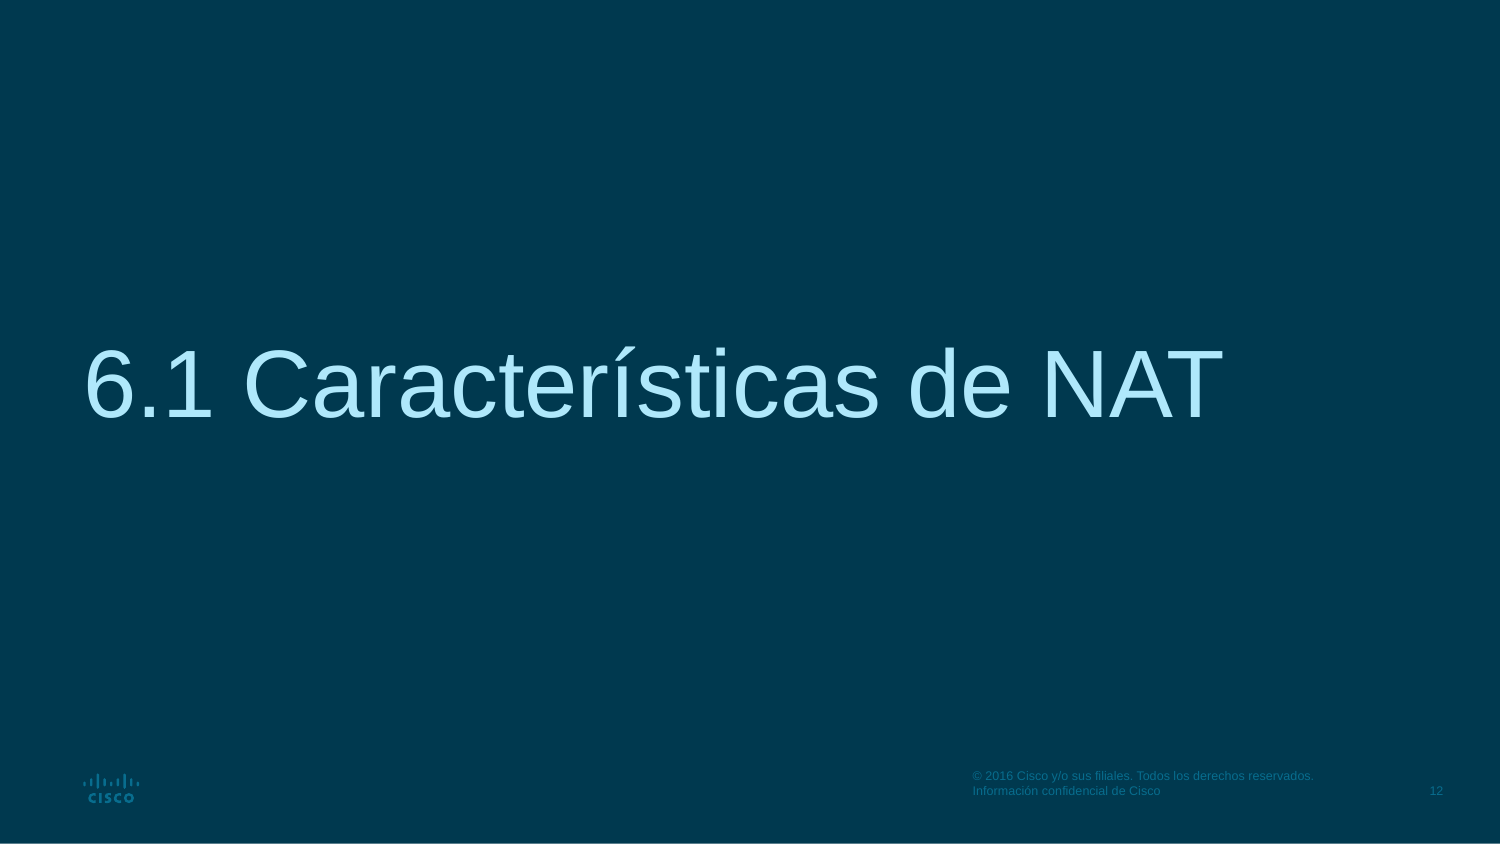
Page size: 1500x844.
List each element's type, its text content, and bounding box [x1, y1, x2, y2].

title 6.1 Características de NAT [68, 293, 1315, 446]
